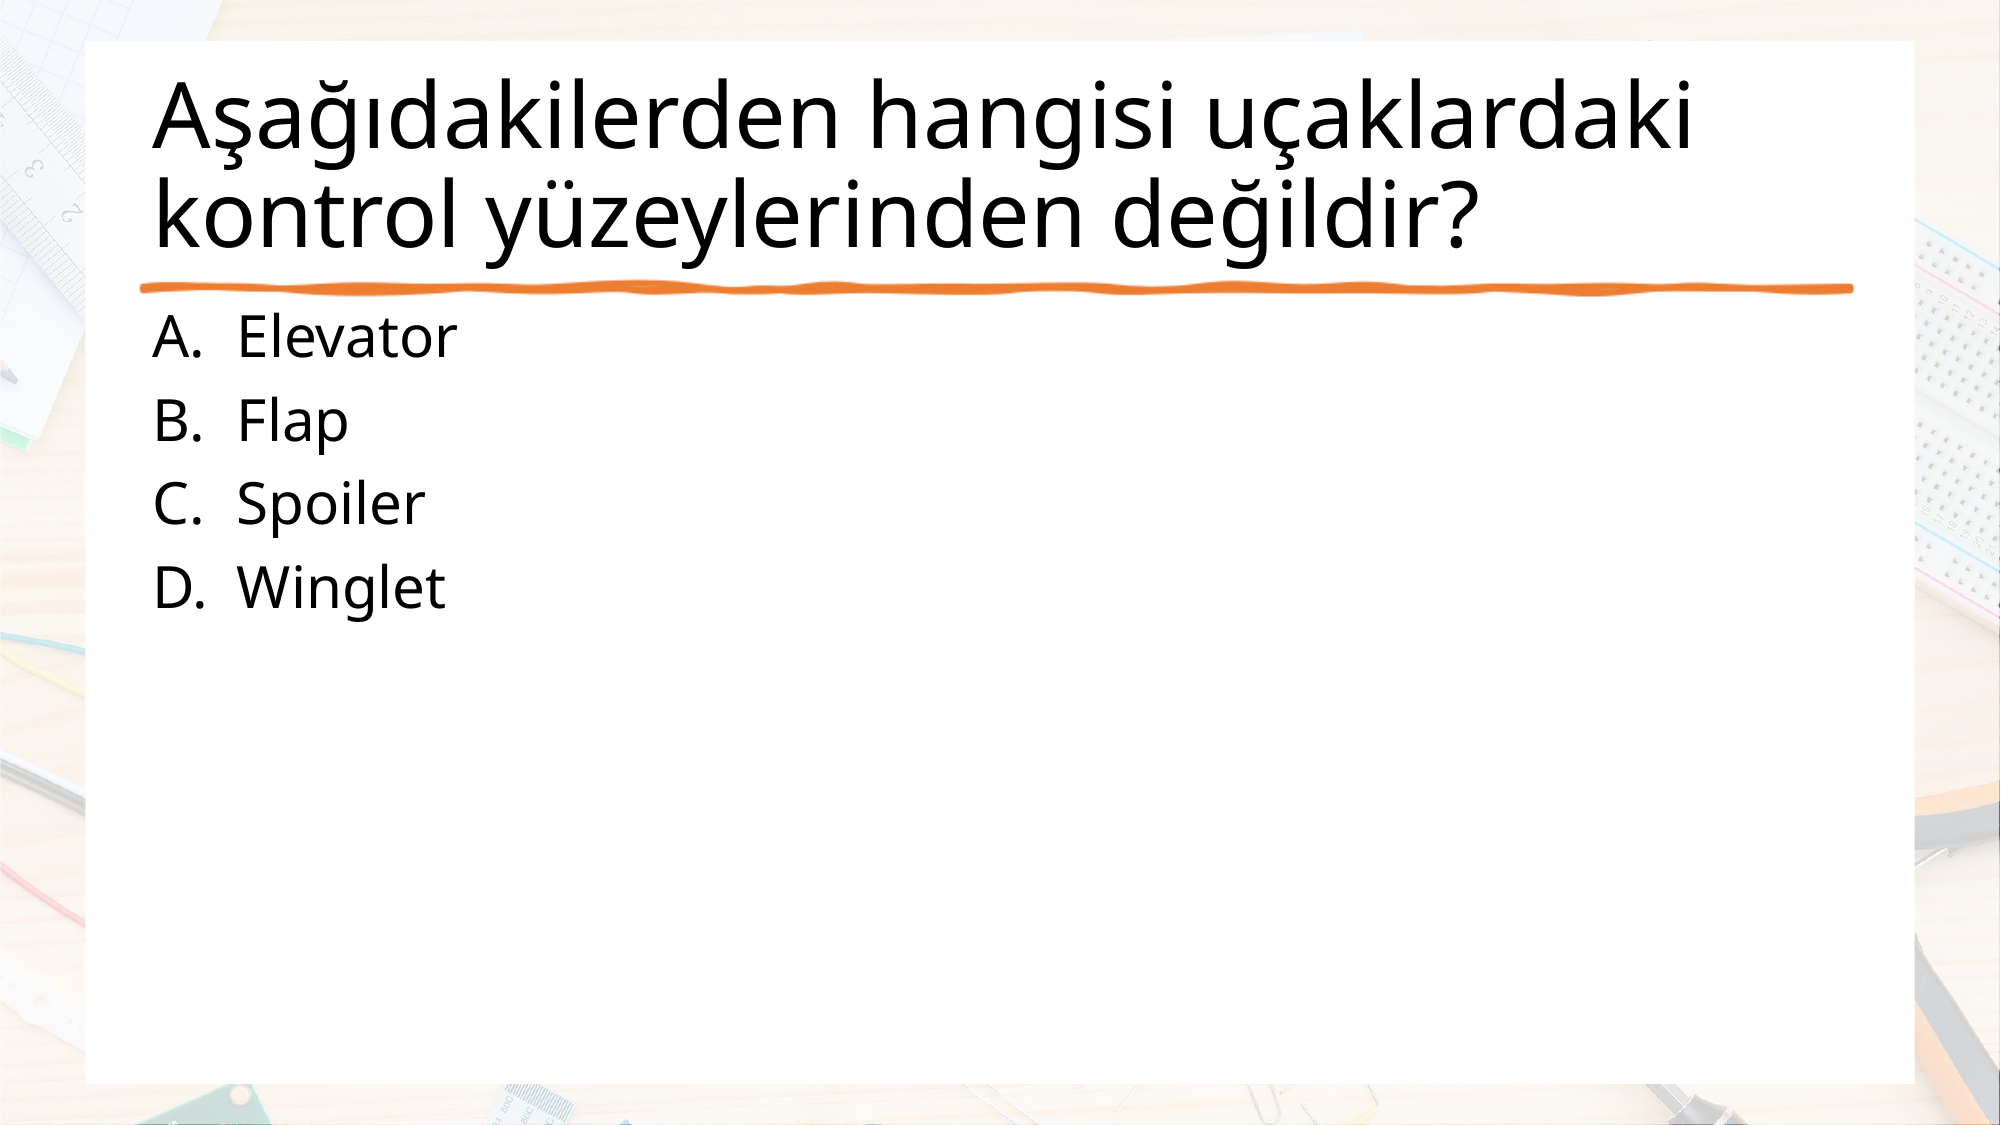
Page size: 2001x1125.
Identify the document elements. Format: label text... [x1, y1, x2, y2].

list Elevator Flap Spoiler Winglet [137, 299, 1863, 1014]
title Aşağıdakilerden hangisi uçaklardaki kontrol yüzeylerinden değildir? [137, 59, 1863, 278]
picture [137, 278, 1857, 299]
